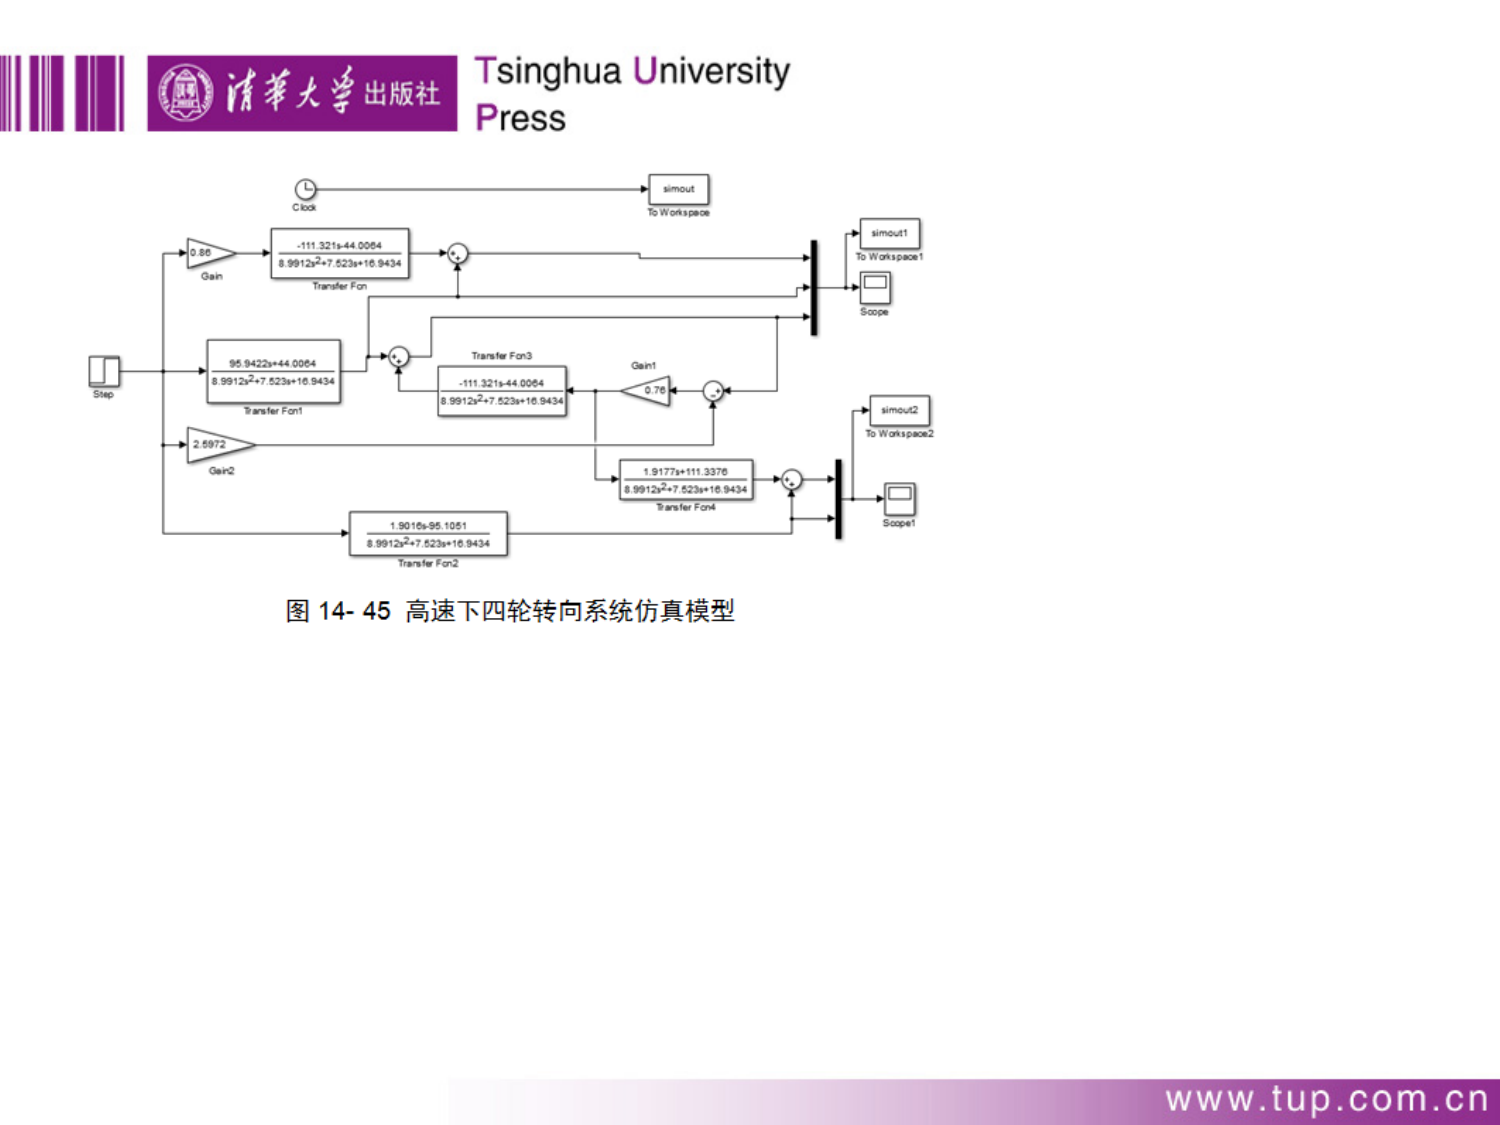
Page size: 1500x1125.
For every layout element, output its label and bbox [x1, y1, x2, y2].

picture [0, 1059, 1500, 1125]
picture [69, 160, 956, 634]
picture [0, 34, 1500, 149]
